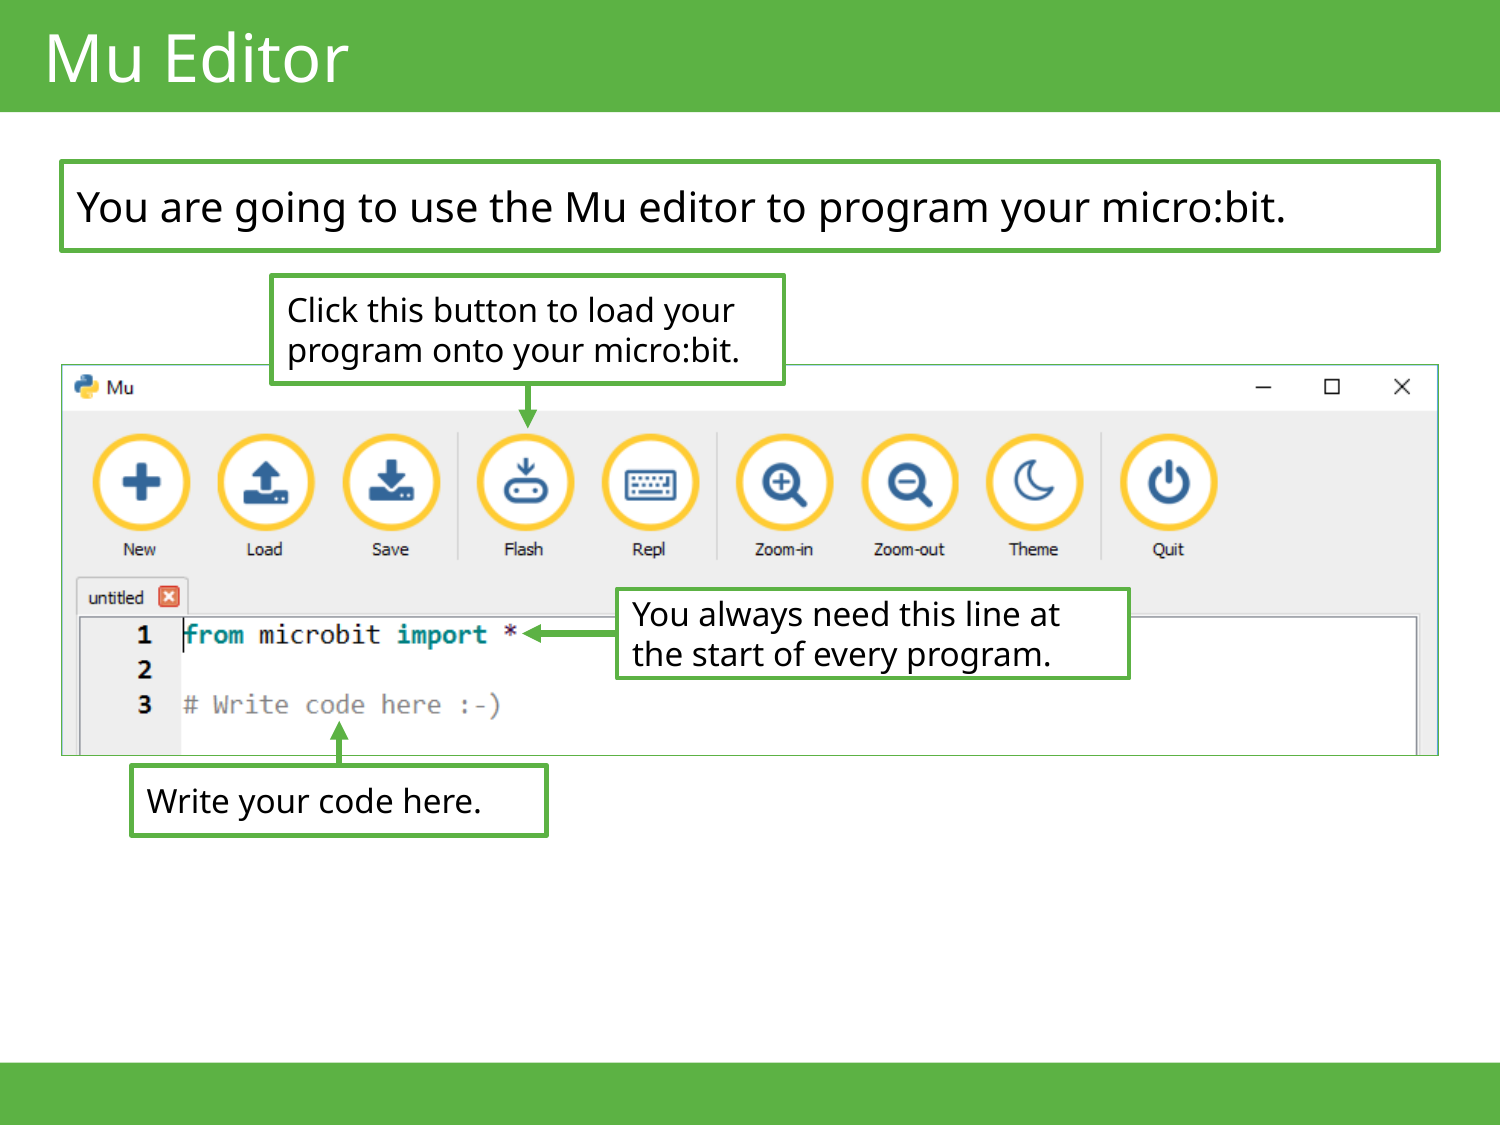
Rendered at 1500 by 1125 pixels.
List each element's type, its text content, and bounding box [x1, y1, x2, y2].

text_box You are going to use the Mu editor to program your micro:bit. [61, 161, 1439, 251]
picture [61, 364, 1439, 756]
text_box Write your code here. [131, 765, 547, 836]
text_box Click this button to load your program onto your micro:bit. [271, 275, 784, 362]
title Mu Editor [28, 0, 1379, 113]
